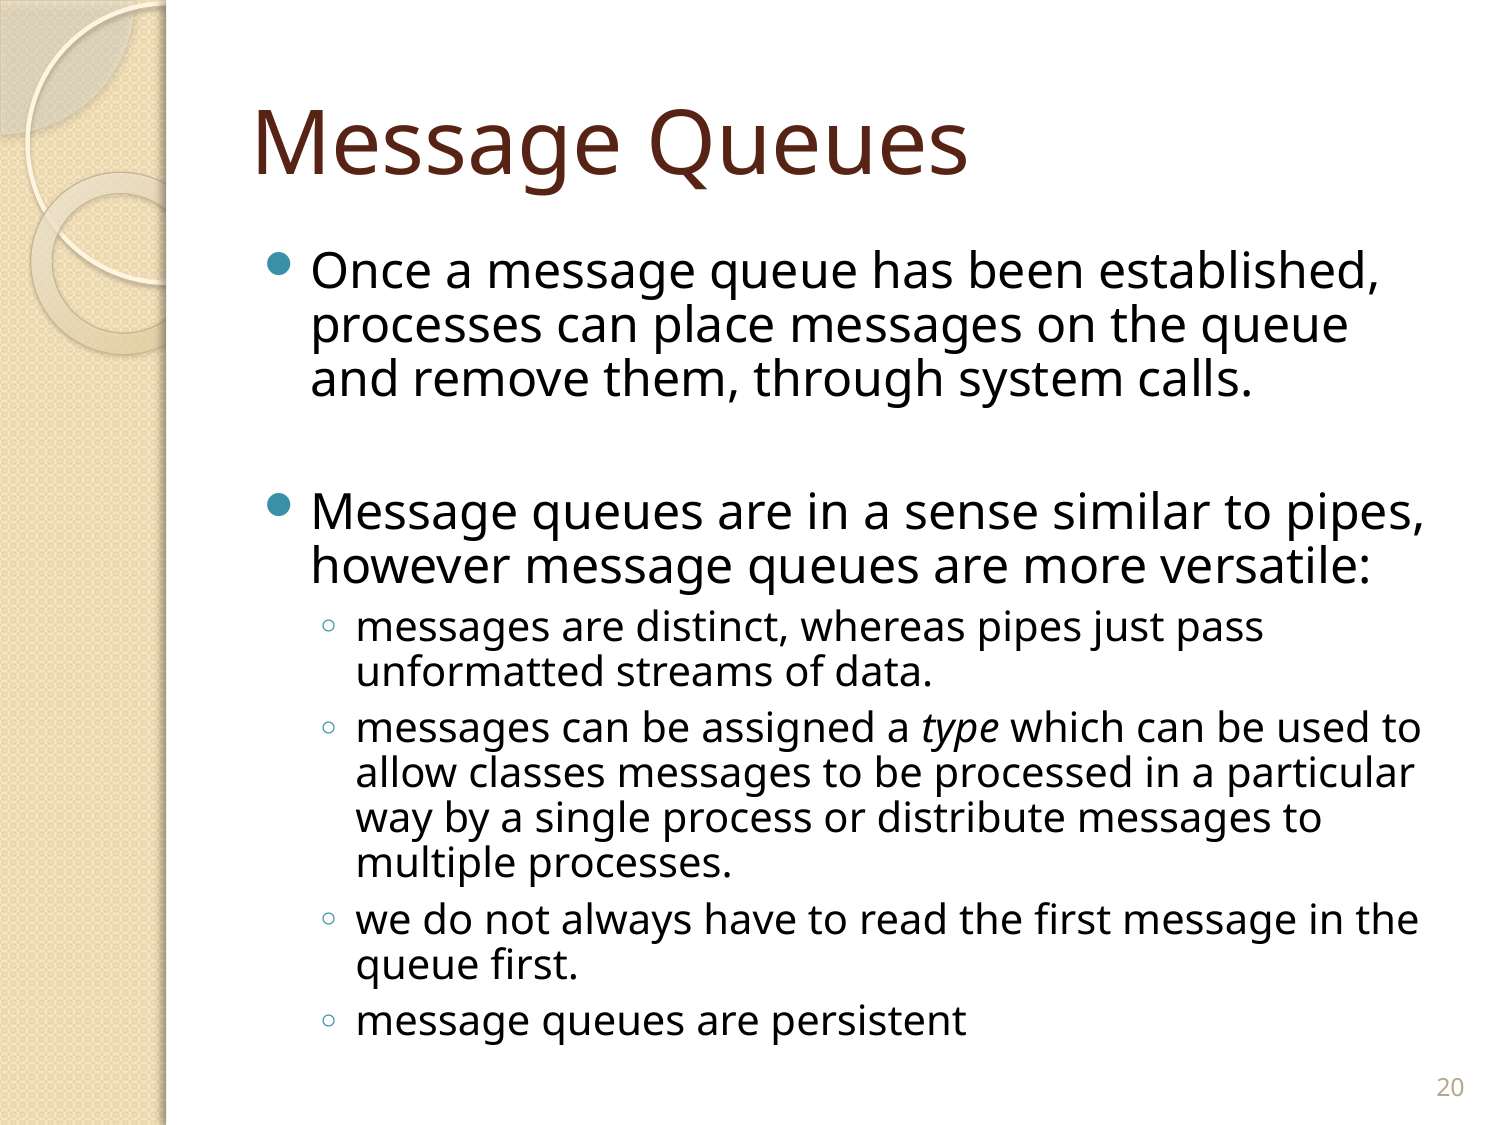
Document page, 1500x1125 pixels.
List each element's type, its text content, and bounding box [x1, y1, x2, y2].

list Once a message queue has been established, processes can place messages on the queue and remove them, through system calls. Message queues are in a sense similar to pipes, however message queues are more versatile: messages are distinct, whereas pipes just pass unformatted streams of data. messages can be assigned a type which can be used to allow classes messages to be processed in a particular way by a single process or distribute messages to multiple processes. we do not always have to read the first message in the queue first. message queues are persistent [235, 237, 1466, 1026]
title Message Queues [235, 45, 1466, 233]
slide_number 20 [1413, 1034, 1488, 1113]
